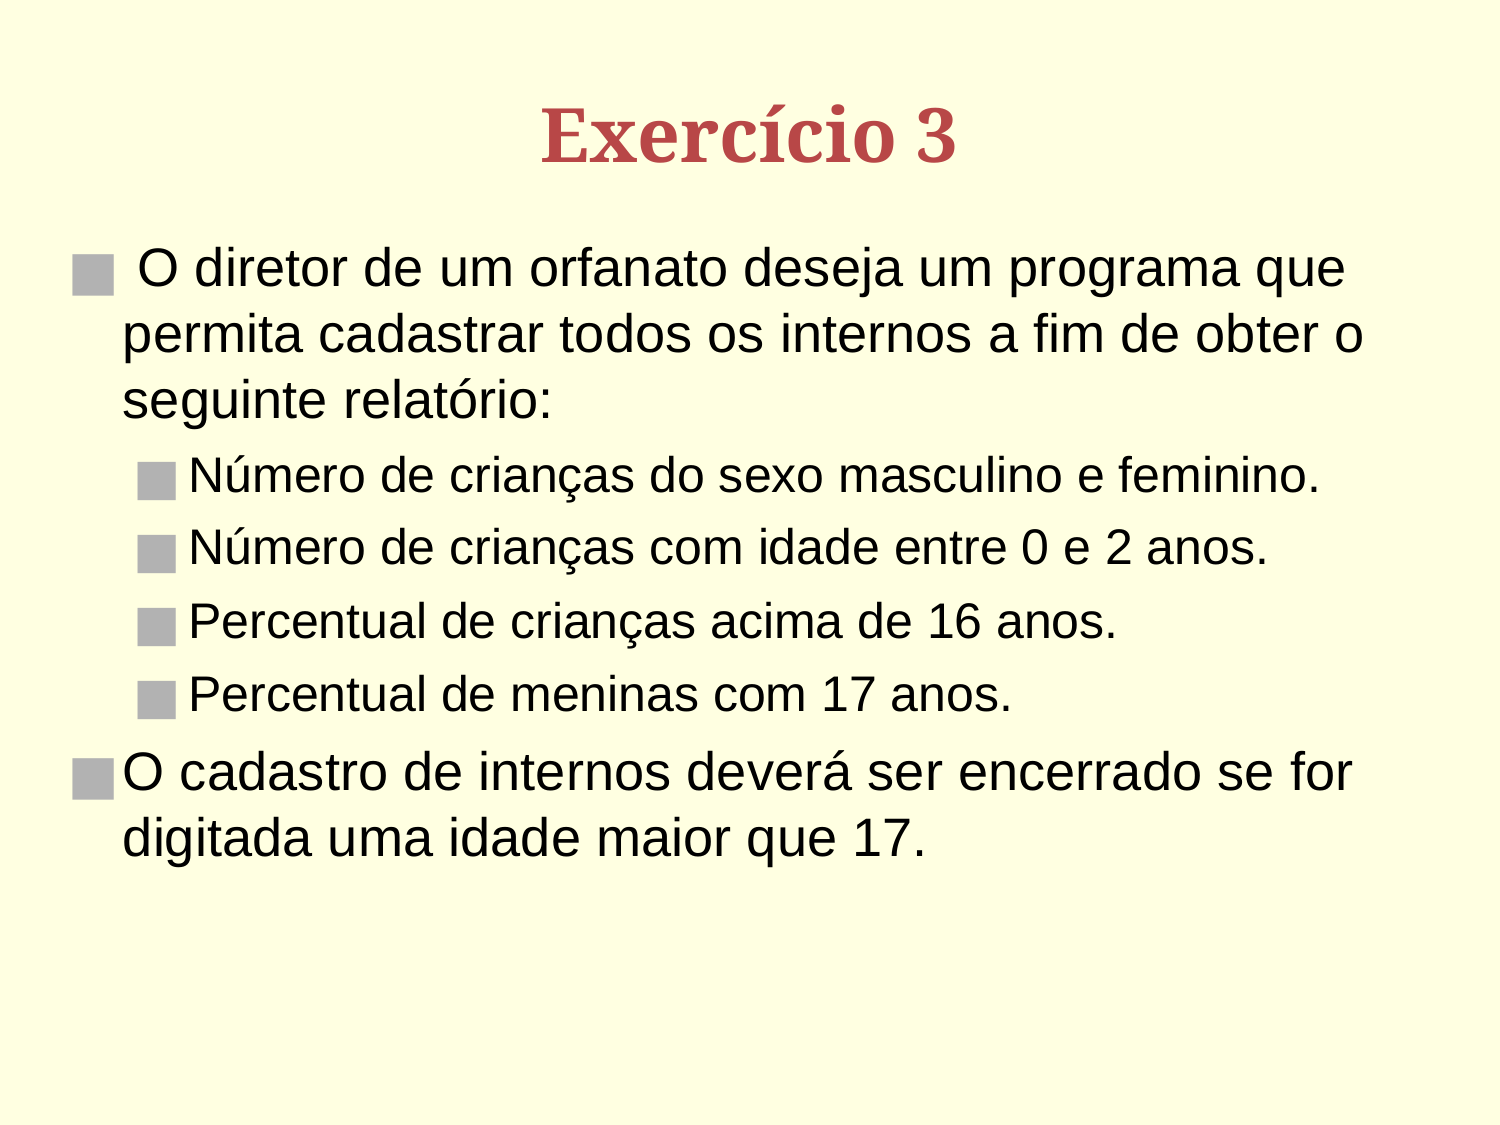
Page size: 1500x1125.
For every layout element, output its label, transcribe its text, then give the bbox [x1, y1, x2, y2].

title Exercício 3 [75, 44, 1425, 233]
list O diretor de um orfanato deseja um programa que permita cadastrar todos os internos a fim de obter o seguinte relatório: Número de crianças do sexo masculino e feminino. Número de crianças com idade entre 0 e 2 anos. Percentual de crianças acima de 16 anos. Percentual de meninas com 17 anos. O cadastro de internos deverá ser encerrado se for digitada uma idade maior que 17. [67, 232, 1418, 1005]
